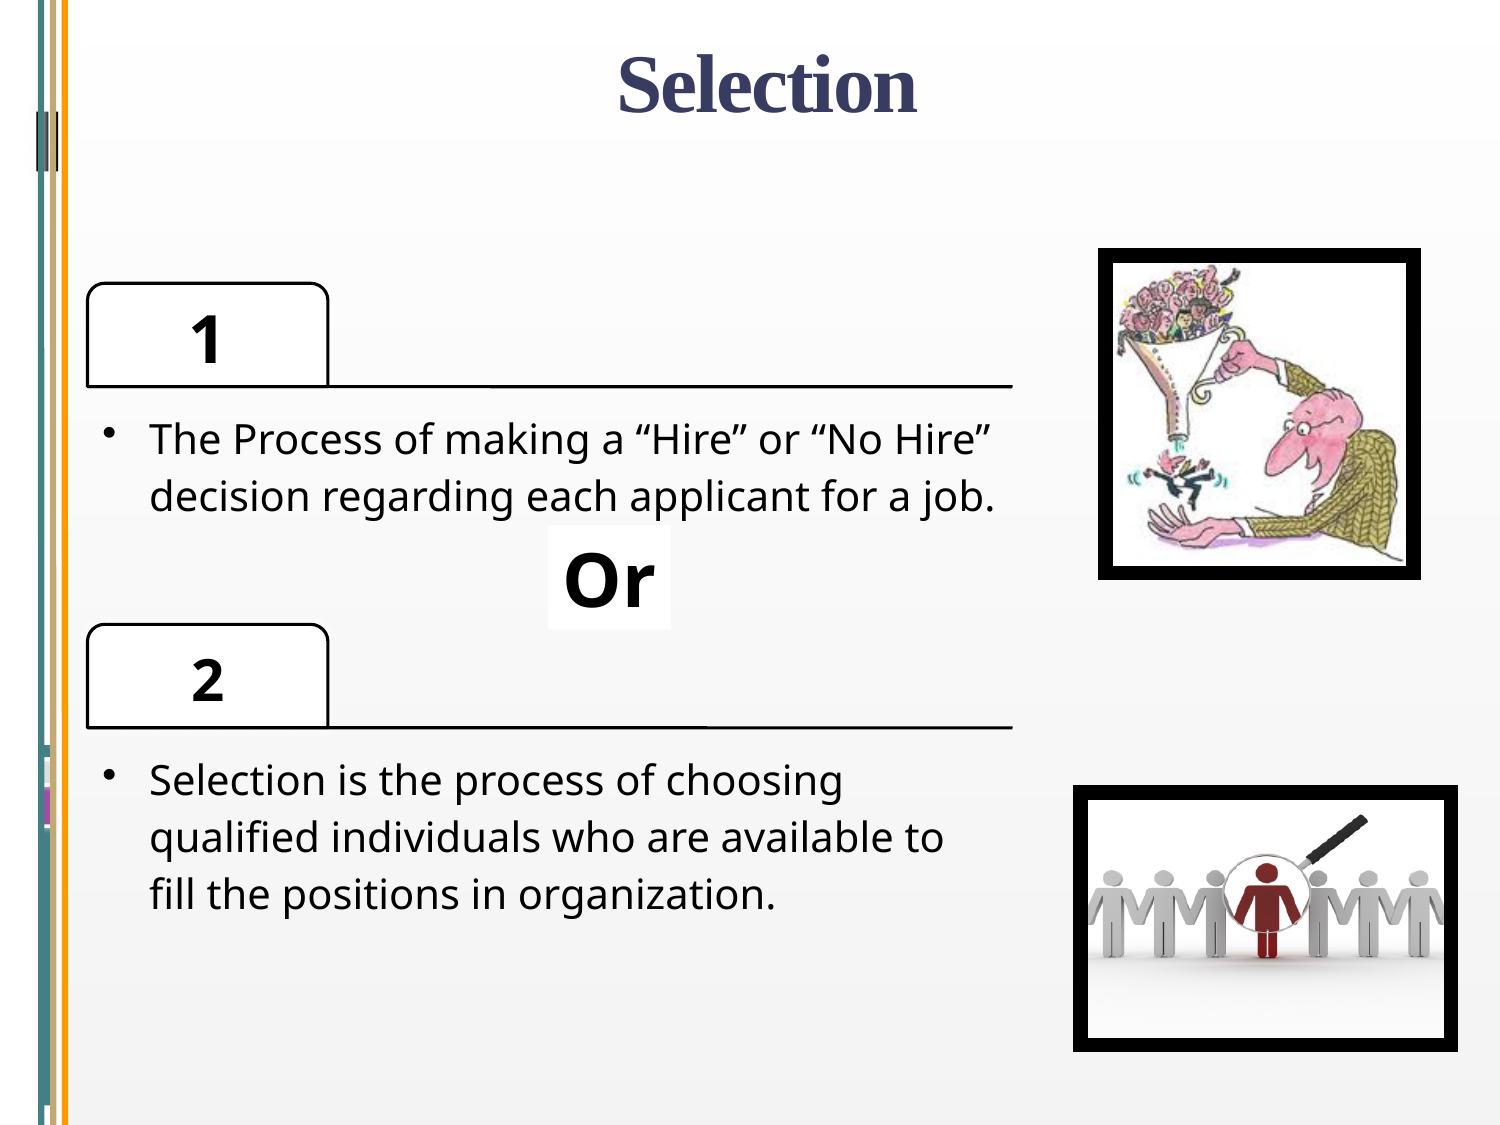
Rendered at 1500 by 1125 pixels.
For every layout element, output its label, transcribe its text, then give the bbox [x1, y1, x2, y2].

picture [1087, 799, 1445, 1038]
picture [1111, 262, 1407, 567]
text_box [87, 282, 1013, 951]
title Selection [64, 21, 1471, 161]
